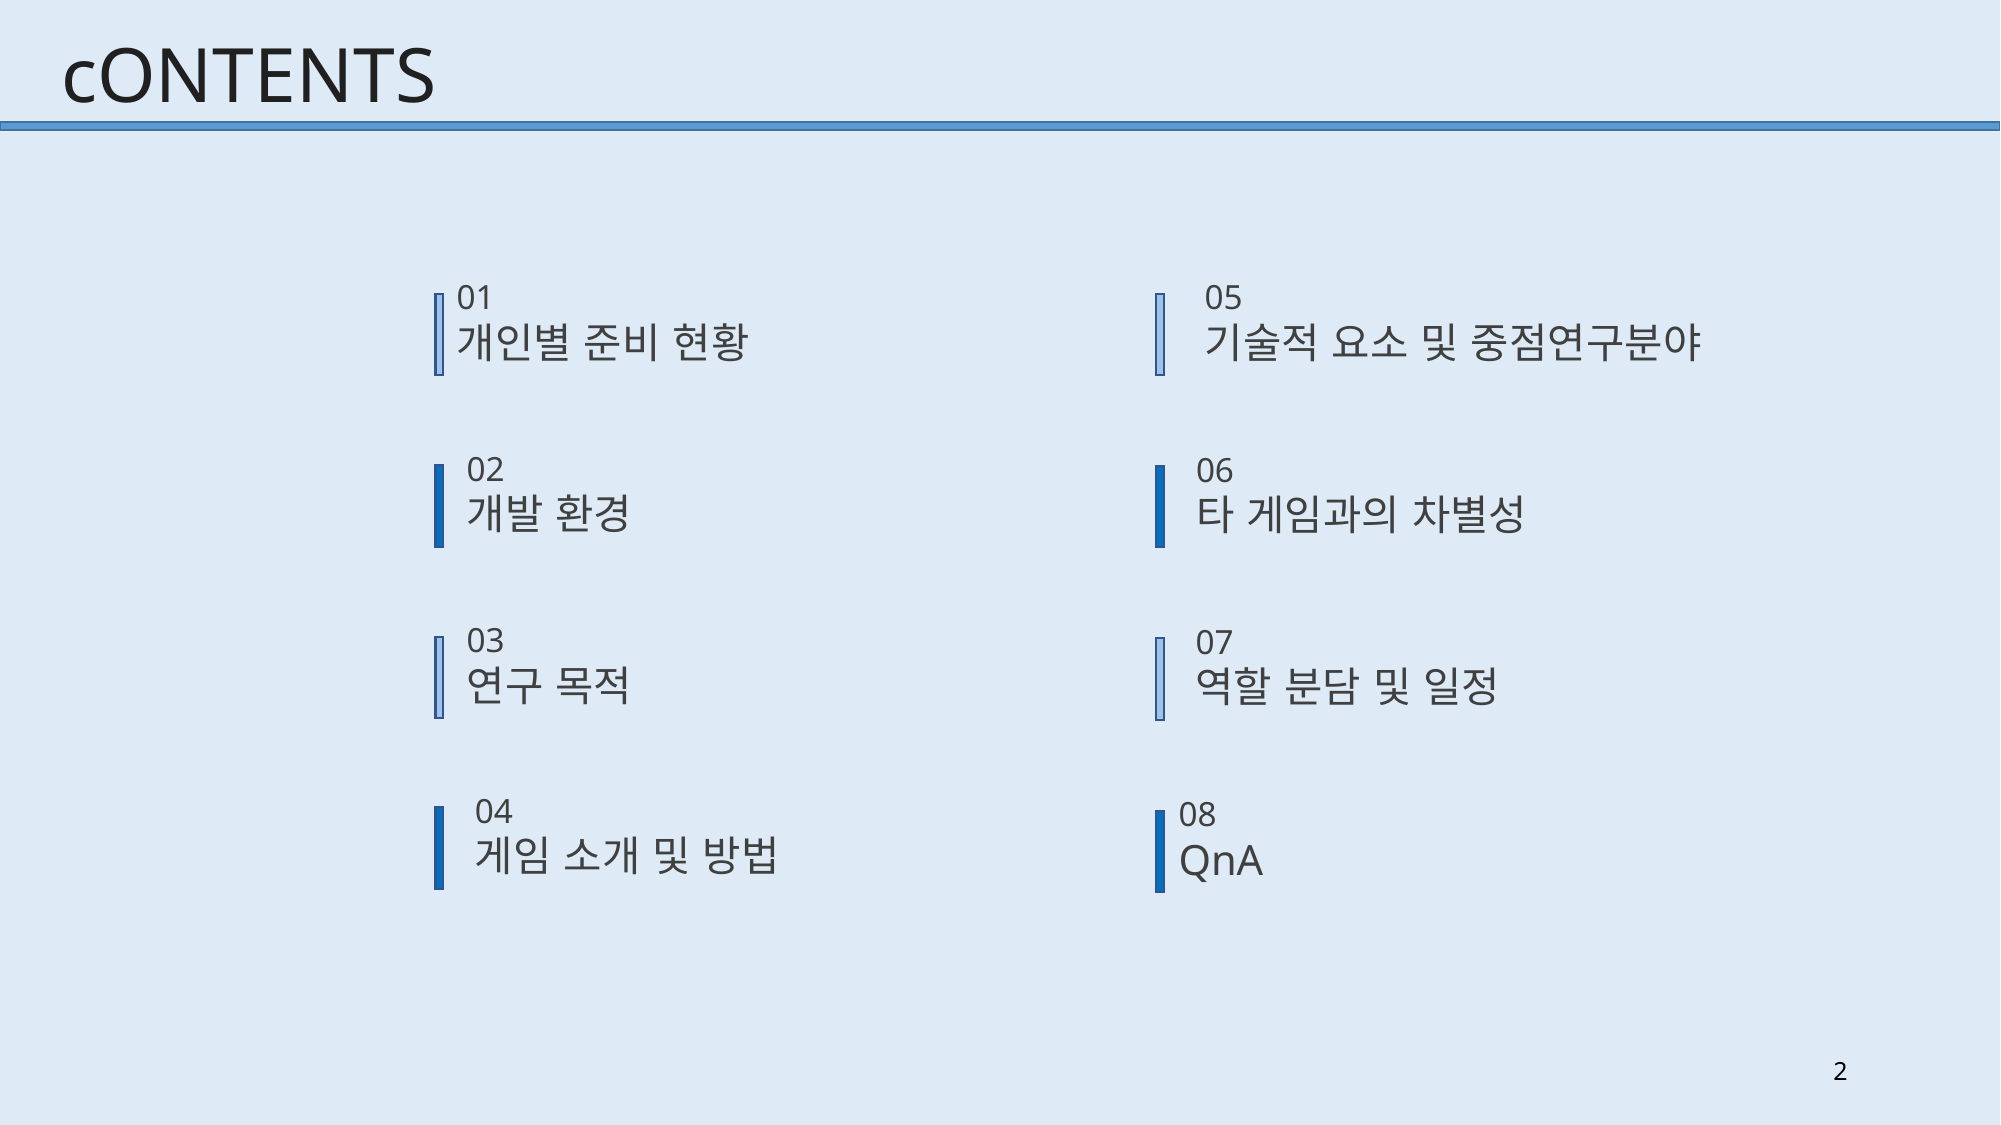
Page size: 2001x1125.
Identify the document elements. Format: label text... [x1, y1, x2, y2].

text_box 08 QnA [1163, 786, 1279, 891]
text_box [1155, 637, 1165, 721]
text_box 02 개발 환경 [451, 440, 648, 546]
text_box 03 연구 목적 [451, 611, 648, 717]
slide_number 2 [1412, 1042, 1863, 1103]
text_box 06 타 게임과의 차별성 [1181, 441, 1543, 547]
text_box [434, 636, 444, 719]
text_box [1155, 293, 1165, 376]
text_box 07 역할 분담 및 일정 [1180, 613, 1516, 719]
text_box [0, 121, 2000, 131]
text_box 04 게임 소개 및 방법 [460, 782, 795, 888]
text_box [434, 464, 444, 548]
text_box [434, 293, 444, 376]
text_box 01 개인별 준비 현황 [441, 269, 765, 374]
text_box [1155, 810, 1165, 893]
text_box [434, 806, 444, 890]
text_box 05 기술적 요소 및 중점연구분야 [1189, 269, 1717, 374]
text_box cONTENTS [46, 20, 483, 125]
text_box [1155, 465, 1165, 548]
